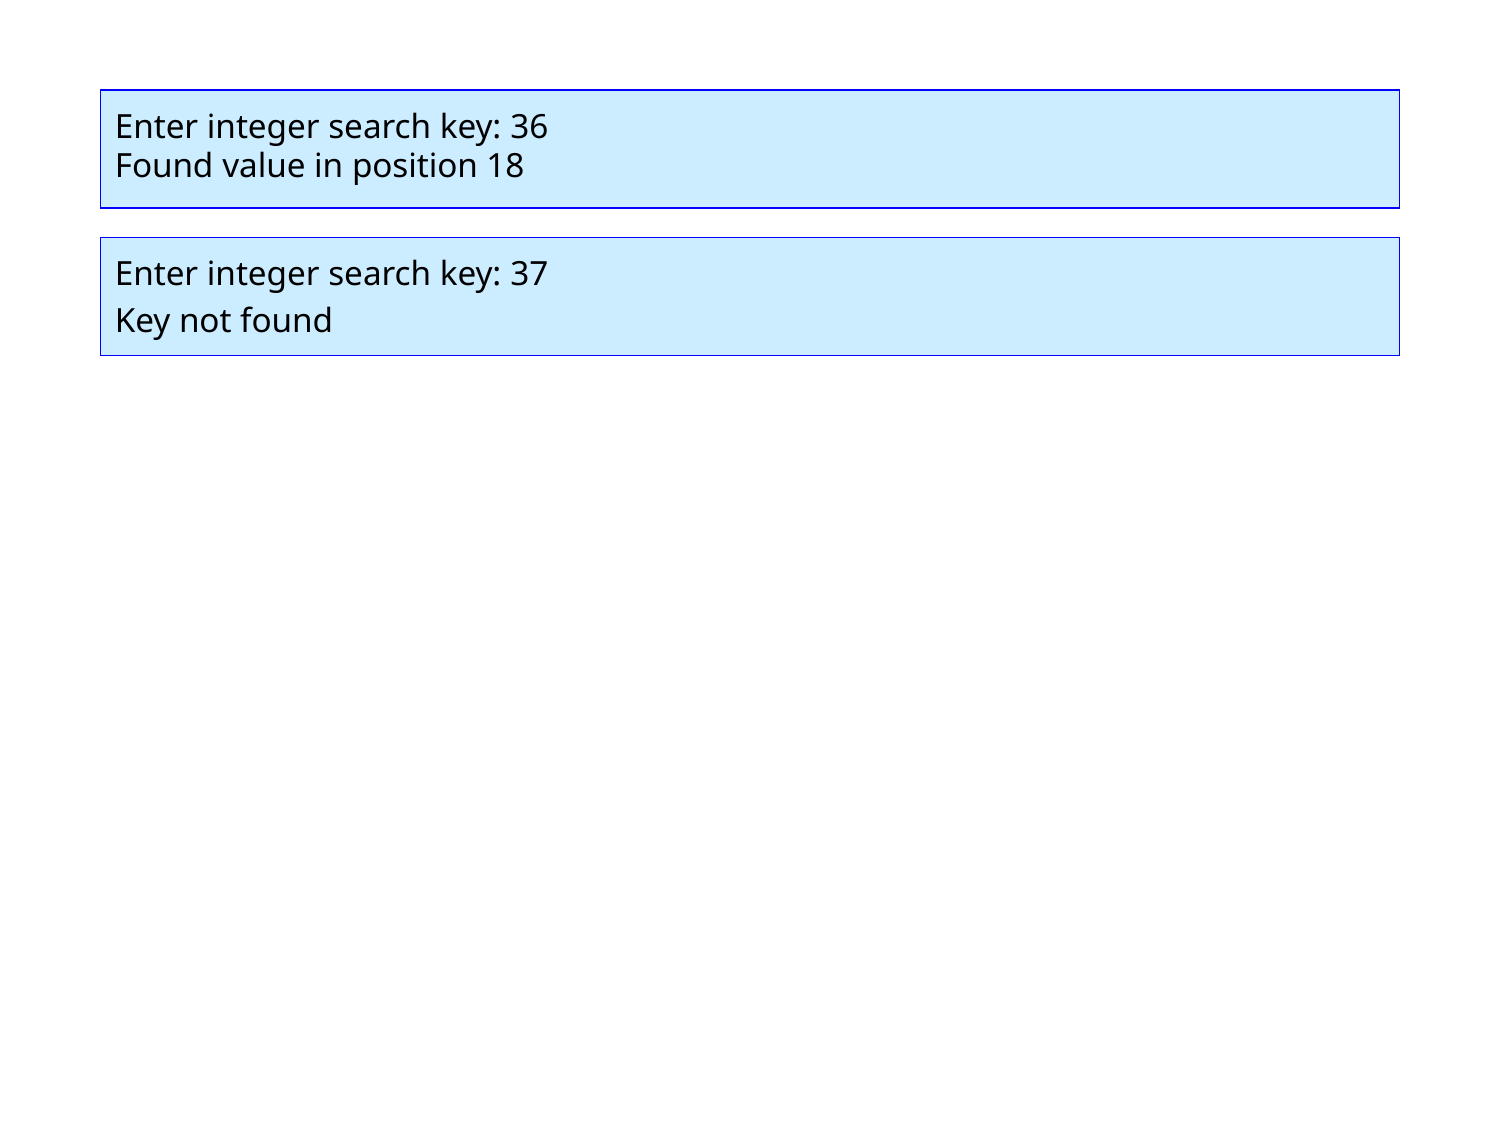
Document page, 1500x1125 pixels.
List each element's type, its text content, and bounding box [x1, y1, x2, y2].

list Enter integer search key: 36 Found value in position 18 [100, 89, 1400, 209]
text_box Enter integer search key: 37 Key not found [100, 237, 1400, 356]
